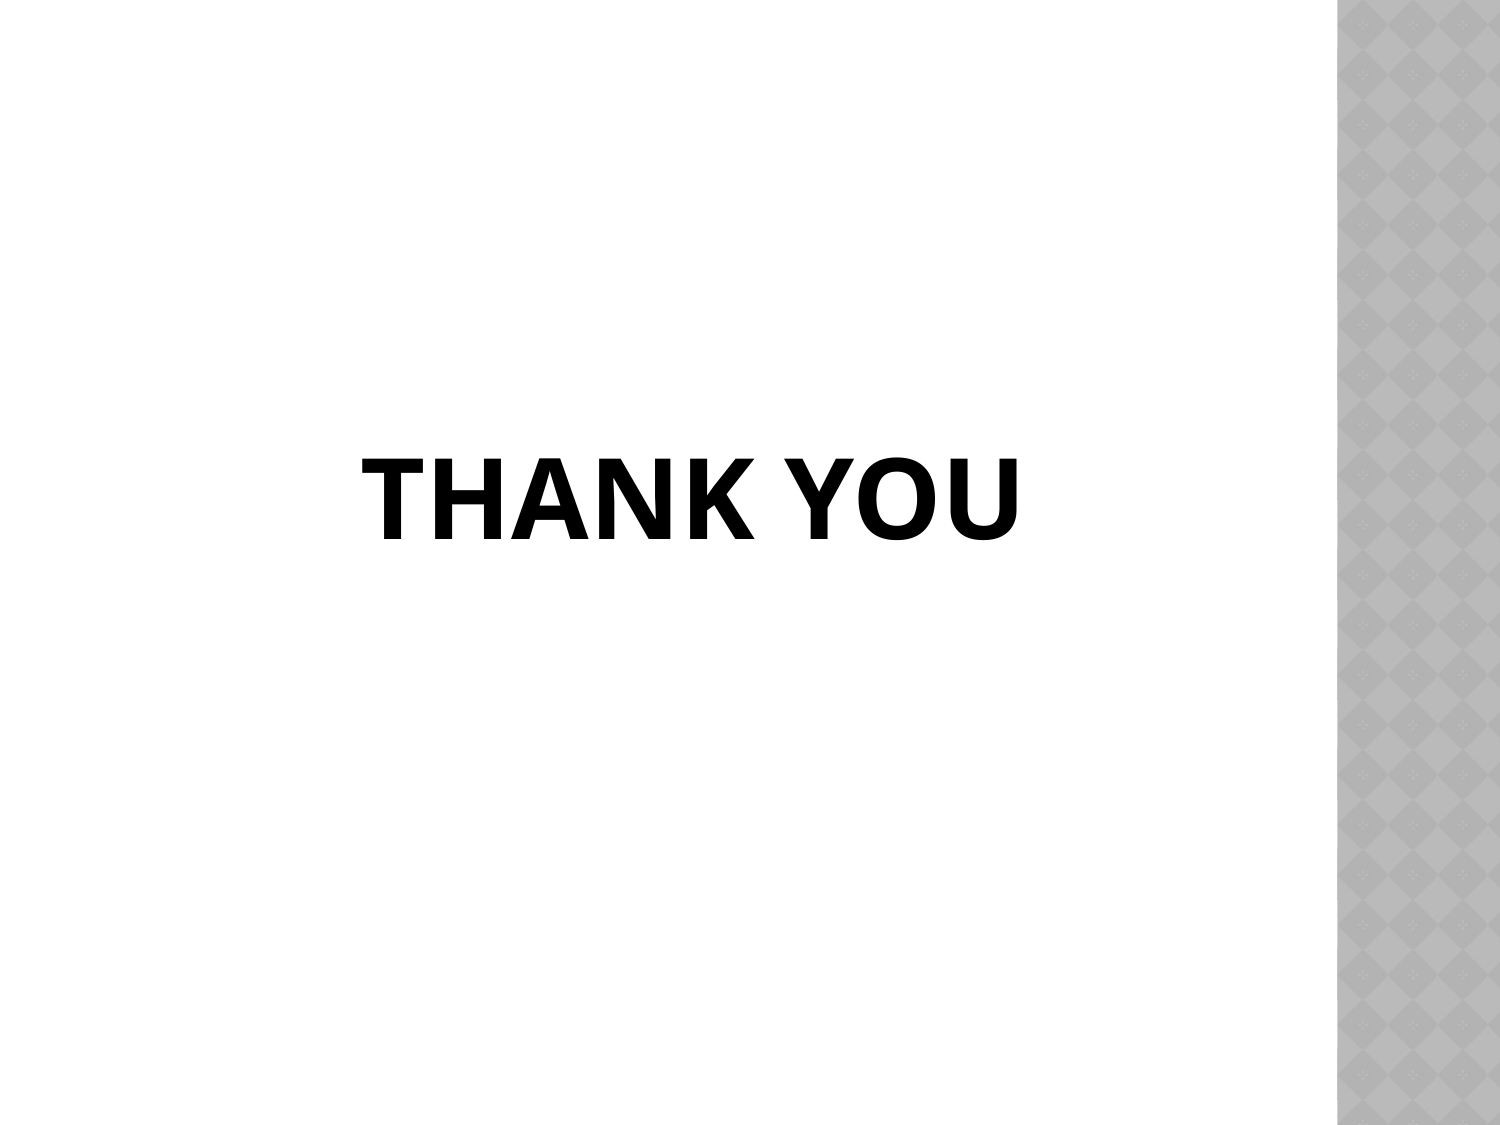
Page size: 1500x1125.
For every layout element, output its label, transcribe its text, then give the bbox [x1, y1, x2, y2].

title THANK YOU [174, 412, 1213, 563]
